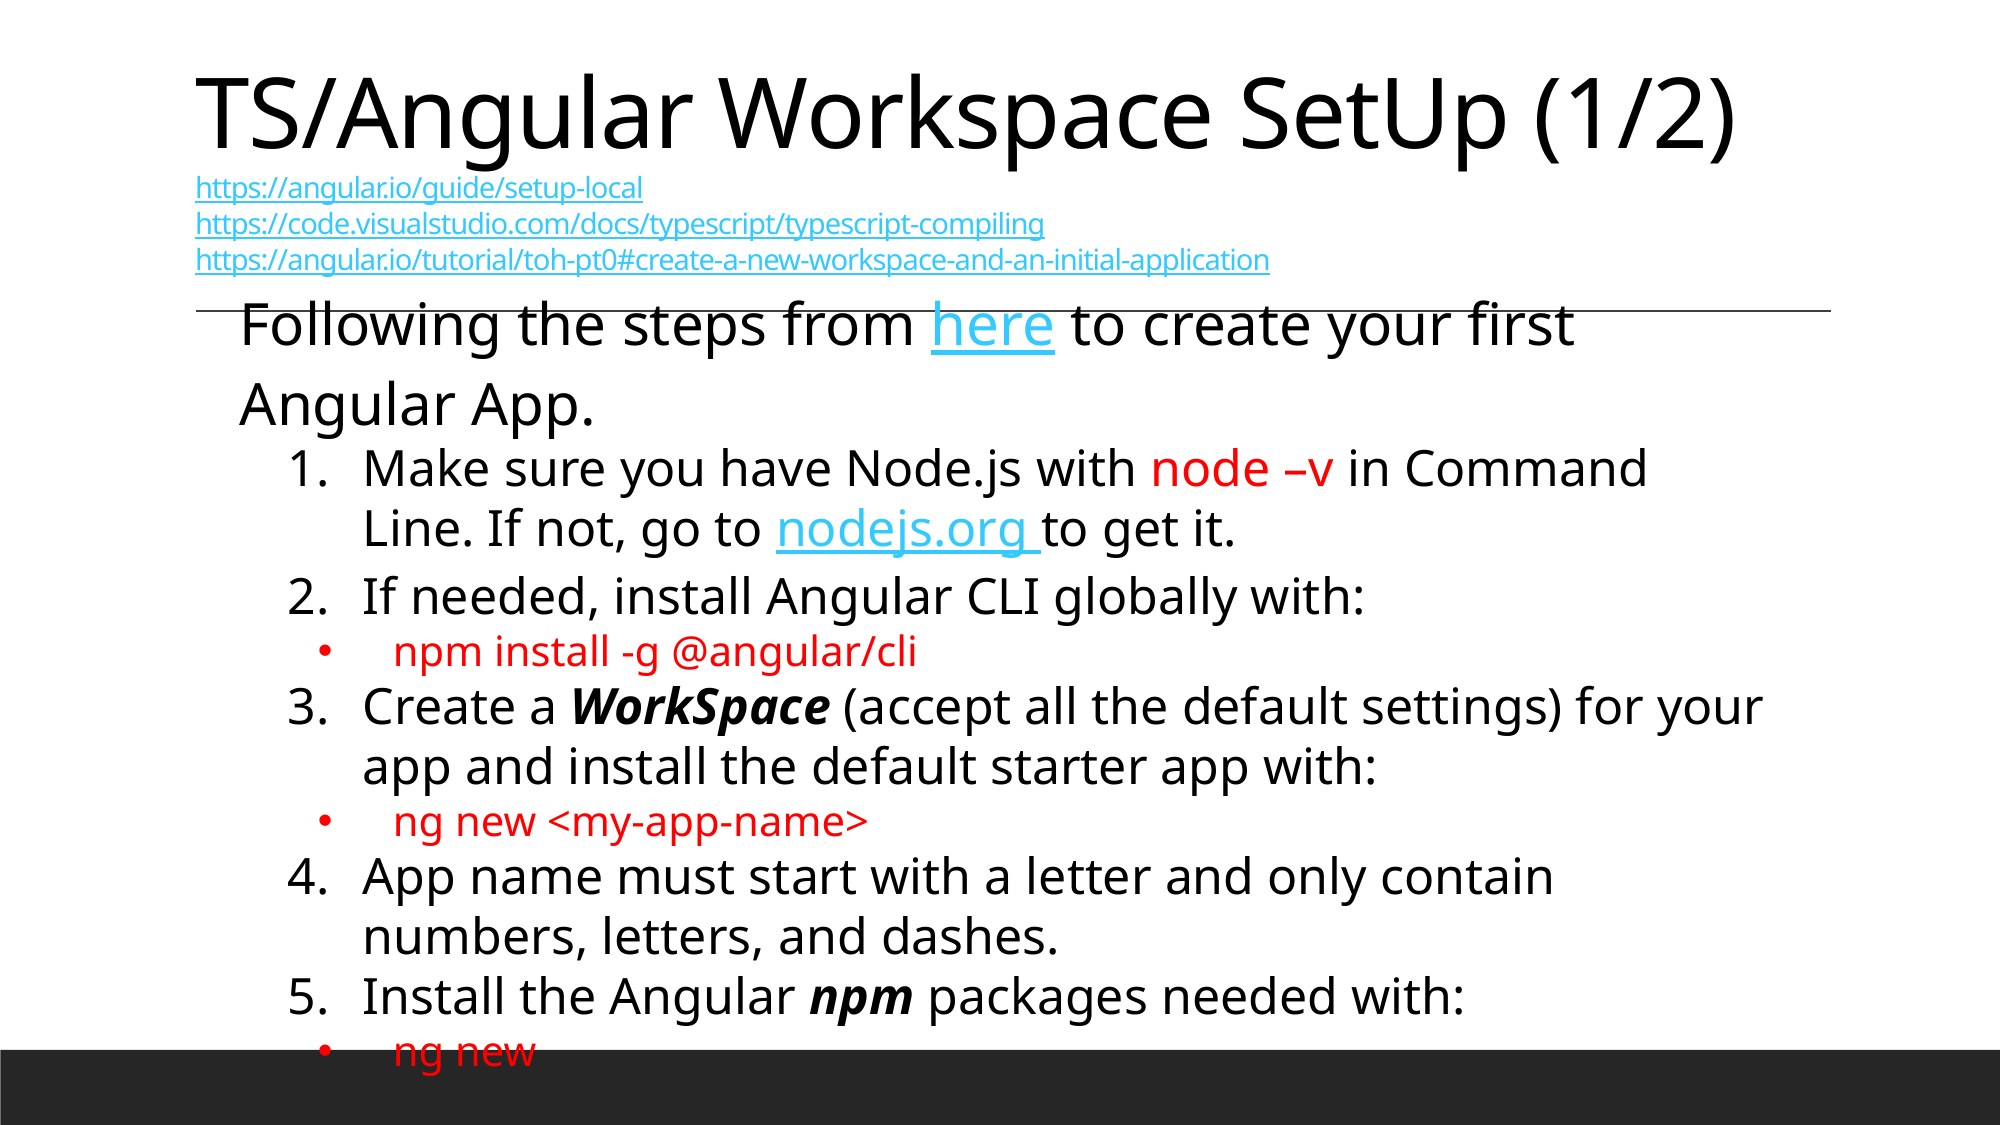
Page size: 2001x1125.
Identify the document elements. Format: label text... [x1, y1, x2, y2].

text_box TS/Angular Workspace SetUp (1/2) https://angular.io/guide/setup-local https://code.visualstudio.com/docs/typescript/typescript-compiling https://angular.io/tutorial/toh-pt0#create-a-new-workspace-and-an-initial-application [180, 46, 1874, 285]
list Following the steps from here to create your first Angular App. Make sure you have Node.js with node –v in Command Line. If not, go to nodejs.org to get it. If needed, install Angular CLI globally with: npm install -g @angular/cli Create a WorkSpace (accept all the default settings) for your app and install the default starter app with: ng new <my-app-name> App name must start with a letter and only contain numbers, letters, and dashes. Install the Angular npm packages needed with: ng new [239, 312, 1769, 1050]
